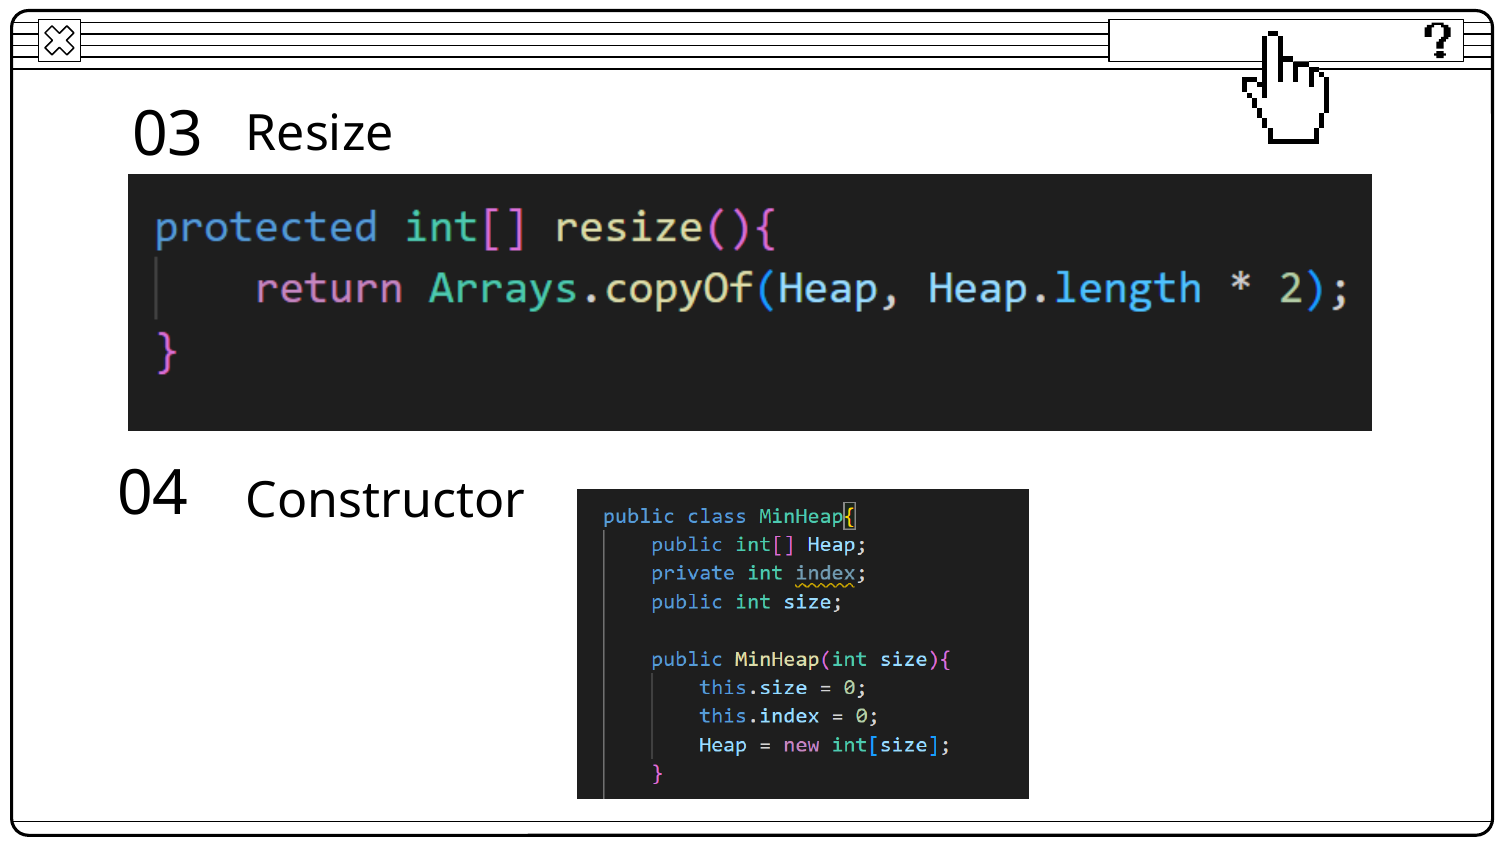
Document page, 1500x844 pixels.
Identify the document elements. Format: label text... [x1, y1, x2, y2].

picture [576, 489, 1029, 799]
title 03 [117, 104, 231, 157]
title Resize [231, 104, 1045, 157]
text_box Constructor [230, 471, 1045, 524]
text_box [1241, 30, 1330, 145]
text_box 04 [102, 463, 216, 516]
picture [128, 174, 1372, 432]
